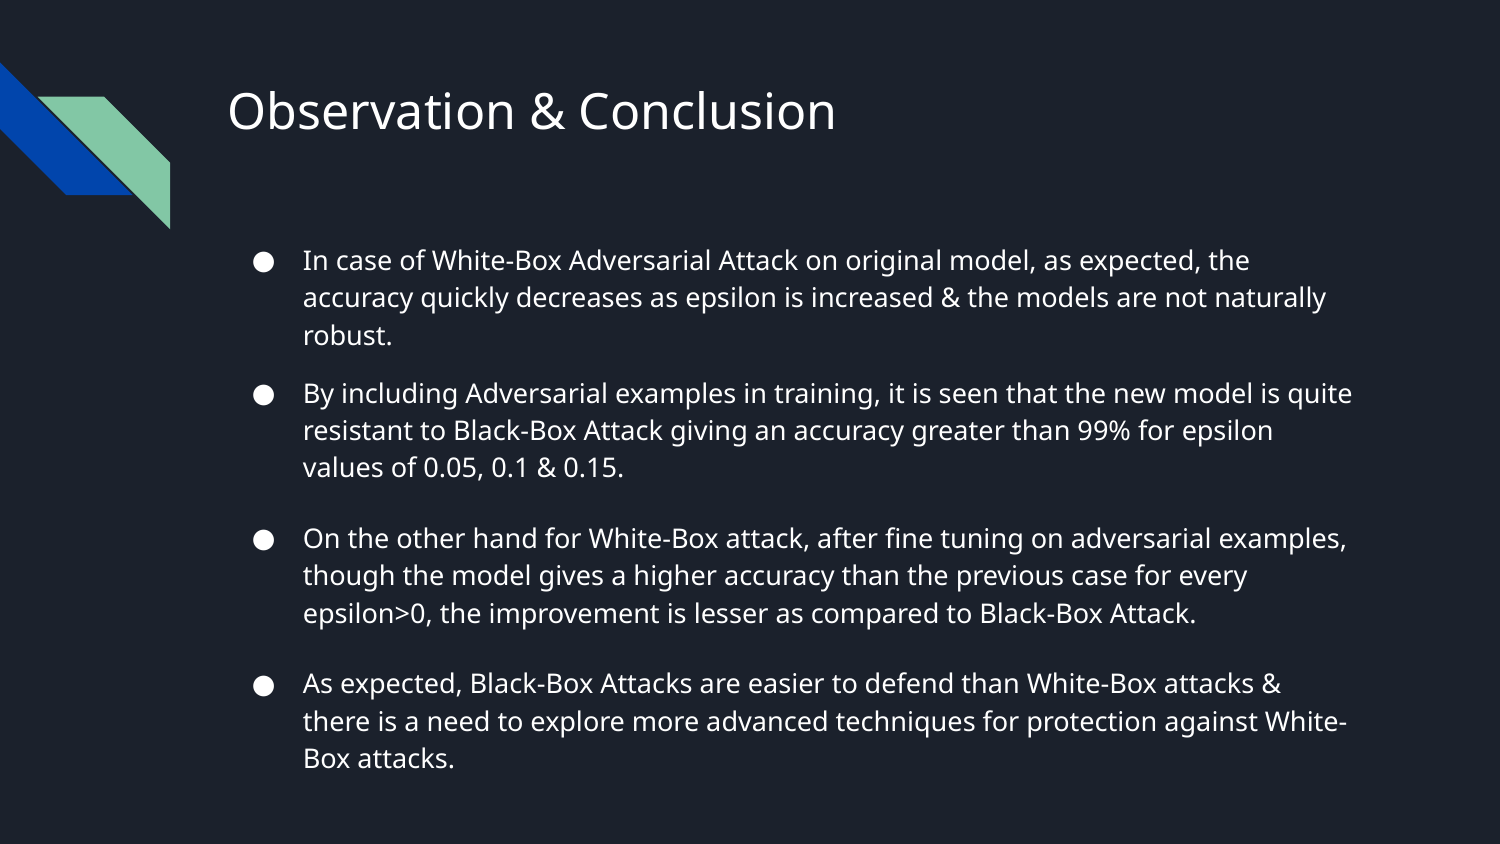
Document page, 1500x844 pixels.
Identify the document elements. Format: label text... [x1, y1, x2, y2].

list In case of White-Box Adversarial Attack on original model, as expected, the accuracy quickly decreases as epsilon is increased & the models are not naturally robust. By including Adversarial examples in training, it is seen that the new model is quite resistant to Black-Box Attack giving an accuracy greater than 99% for epsilon values of 0.05, 0.1 & 0.15. On the other hand for White-Box attack, after fine tuning on adversarial examples, though the model gives a higher accuracy than the previous case for every epsilon>0, the improvement is lesser as compared to Black-Box Attack. As expected, Black-Box Attacks are easier to defend than White-Box attacks & there is a need to explore more advanced techniques for protection against White-Box attacks. [212, 223, 1368, 701]
title Observation & Conclusion [212, 64, 1368, 215]
